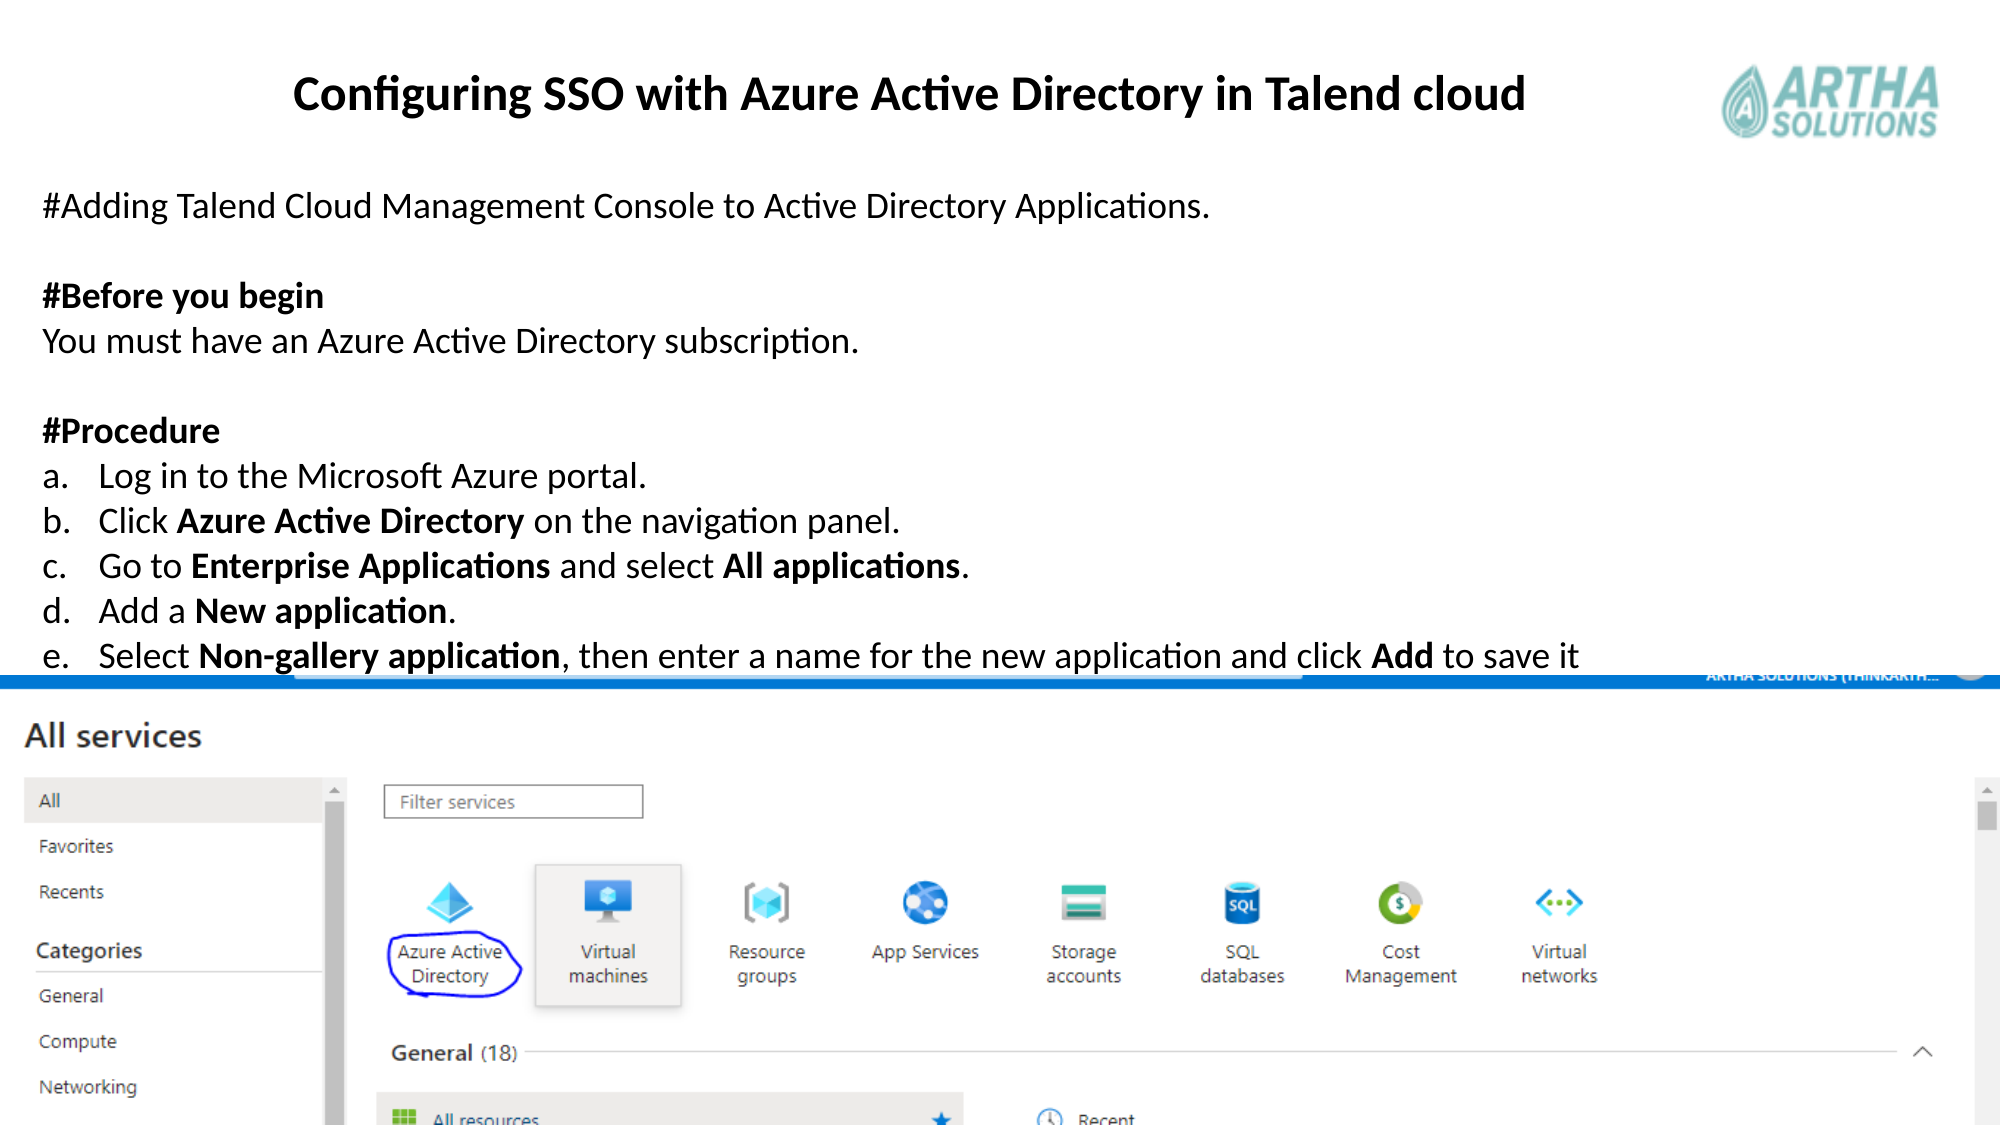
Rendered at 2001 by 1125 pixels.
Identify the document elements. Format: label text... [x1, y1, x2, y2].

text_box #Adding Talend Cloud Management Console to Active Directory Applications. #Before you begin You must have an Azure Active Directory subscription. #Procedure Log in to the Microsoft Azure portal. Click Azure Active Directory on the navigation panel. Go to Enterprise Applications and select All applications. Add a New application. Select Non-gallery application, then enter a name for the new application and click Add to save it [27, 173, 1936, 675]
picture [1703, 39, 1968, 174]
text_box Configuring SSO with Azure Active Directory in Talend cloud [76, 52, 1703, 128]
picture [0, 675, 2000, 1125]
